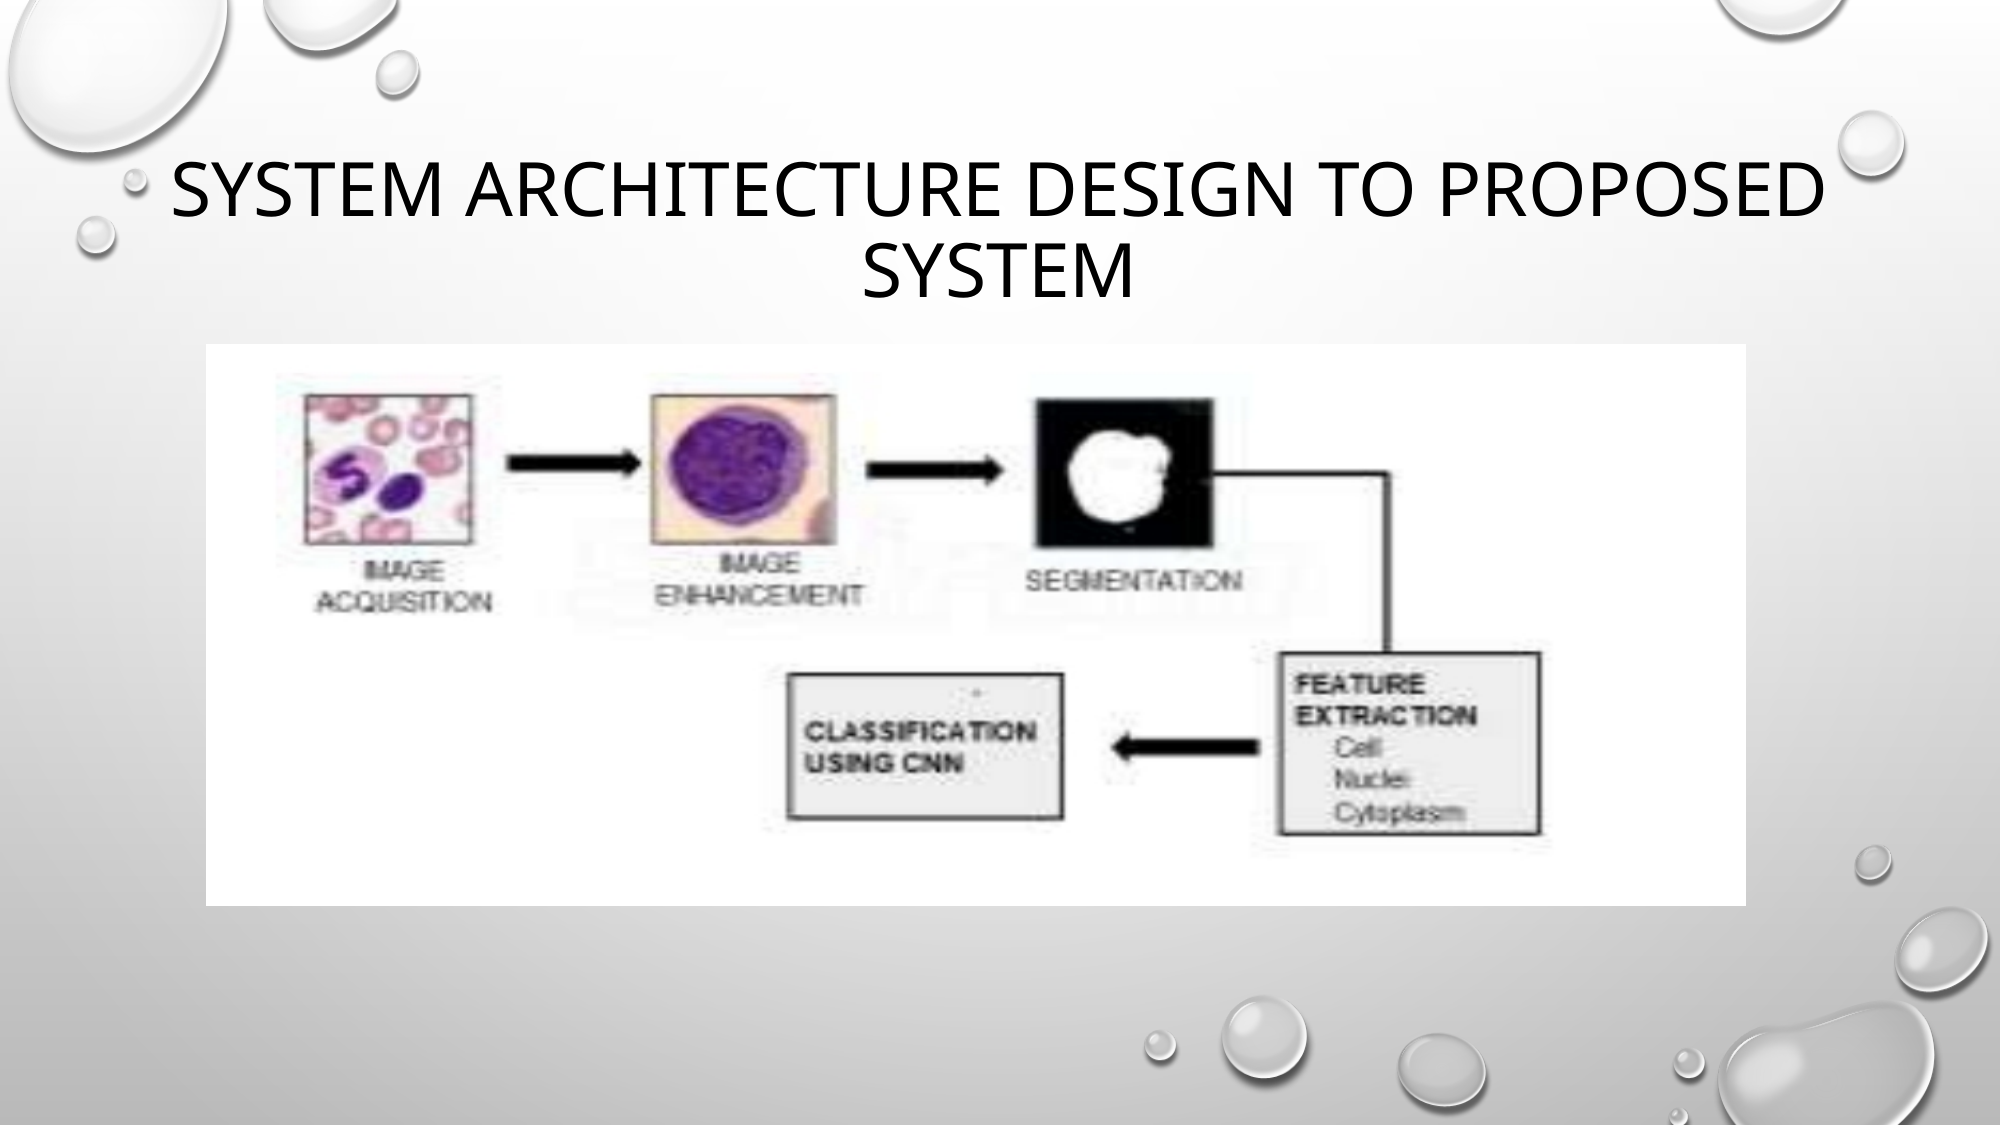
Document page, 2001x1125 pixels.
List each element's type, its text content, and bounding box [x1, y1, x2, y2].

picture [0, 0, 2000, 1125]
title SYSTEM Architecture design to Proposed system [149, 101, 1851, 364]
